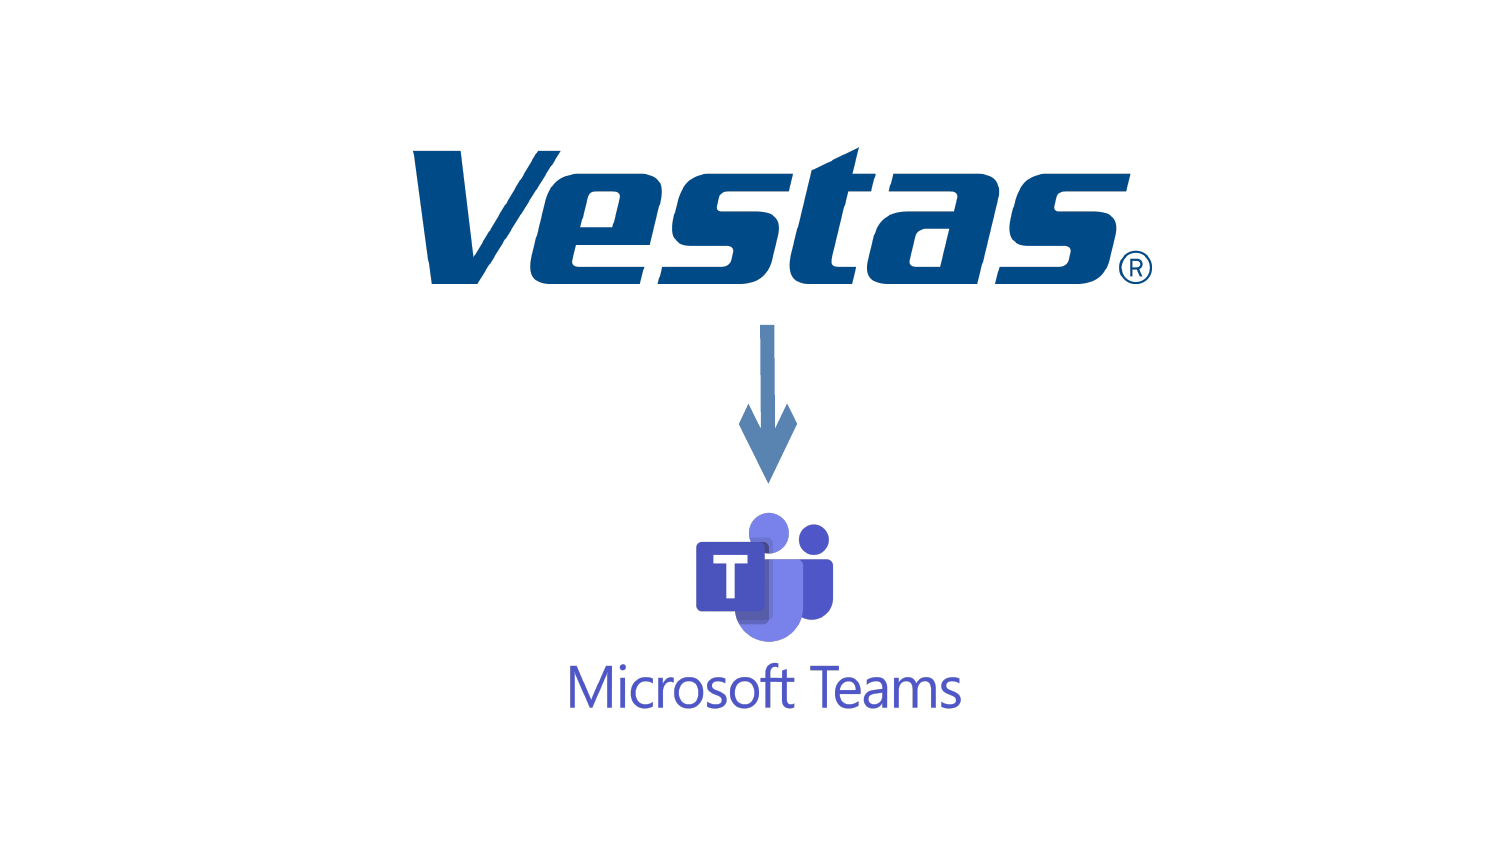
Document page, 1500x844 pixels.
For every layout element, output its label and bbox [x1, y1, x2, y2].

picture [413, 147, 1152, 284]
picture [560, 501, 968, 731]
text_box [738, 324, 798, 484]
